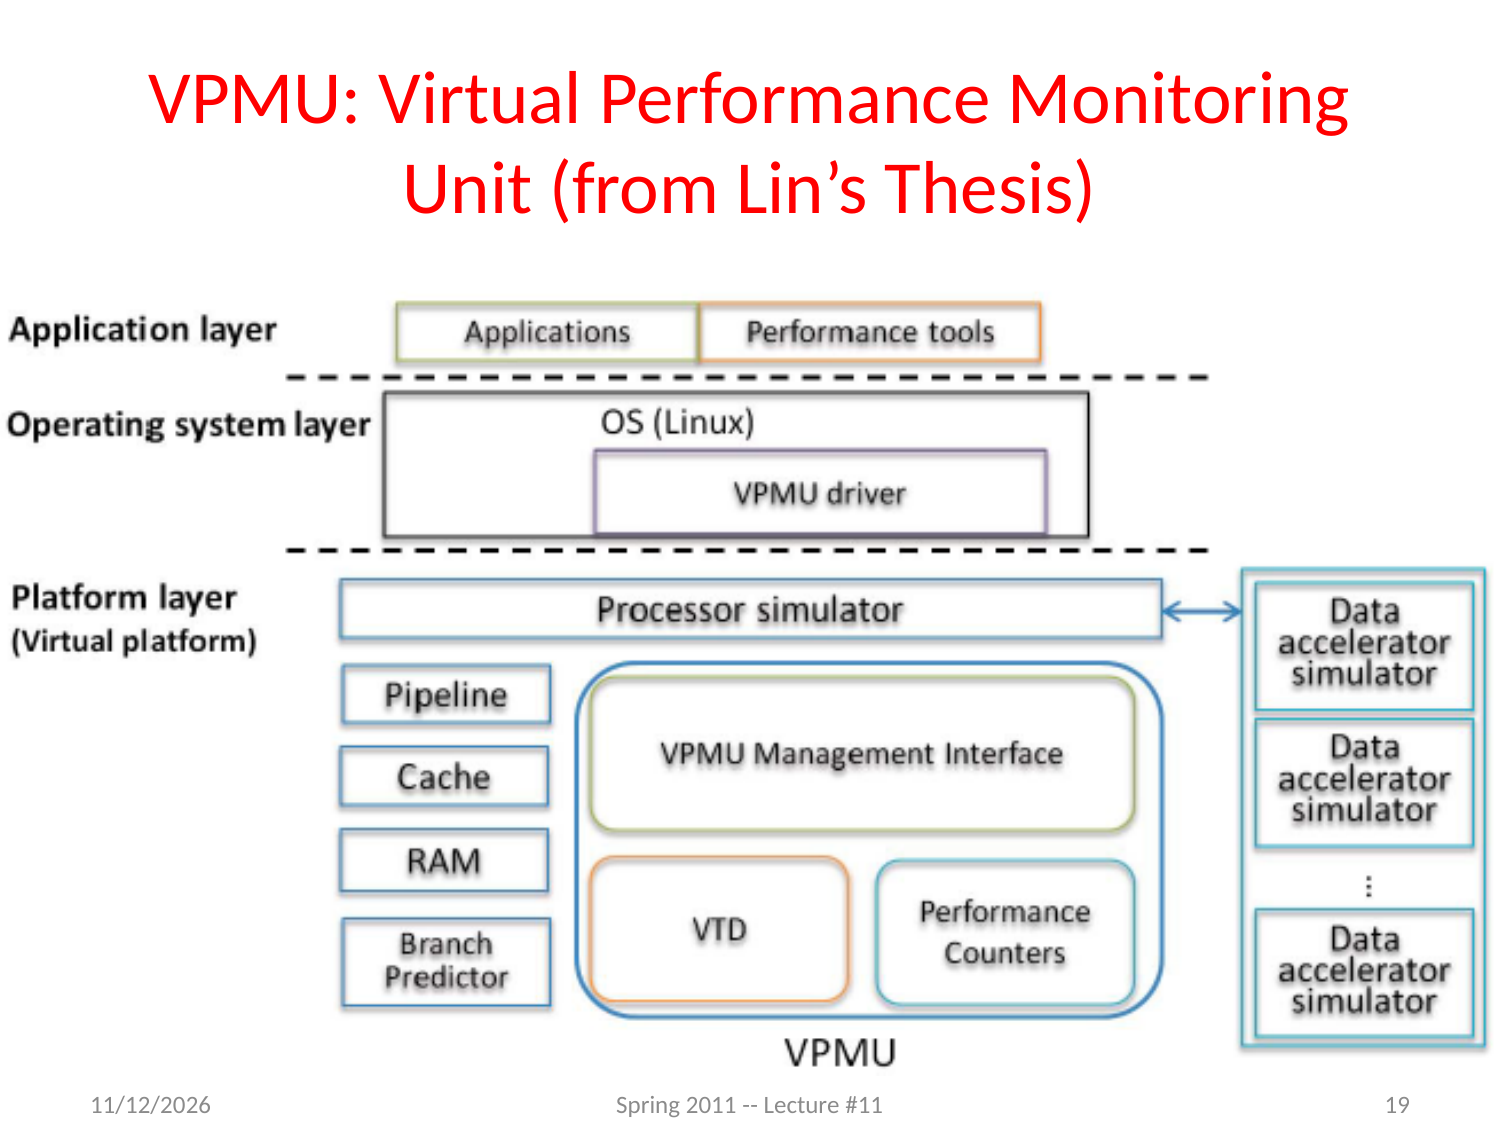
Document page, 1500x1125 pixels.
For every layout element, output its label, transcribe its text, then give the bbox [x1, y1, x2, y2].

picture [0, 282, 1498, 1076]
footer Spring 2011 -- Lecture #11 [512, 1085, 988, 1125]
slide_number 19 [1074, 1085, 1425, 1125]
title VPMU: Virtual Performance Monitoring Unit (from Lin’s Thesis) [75, 45, 1425, 233]
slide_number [75, 1085, 425, 1125]
